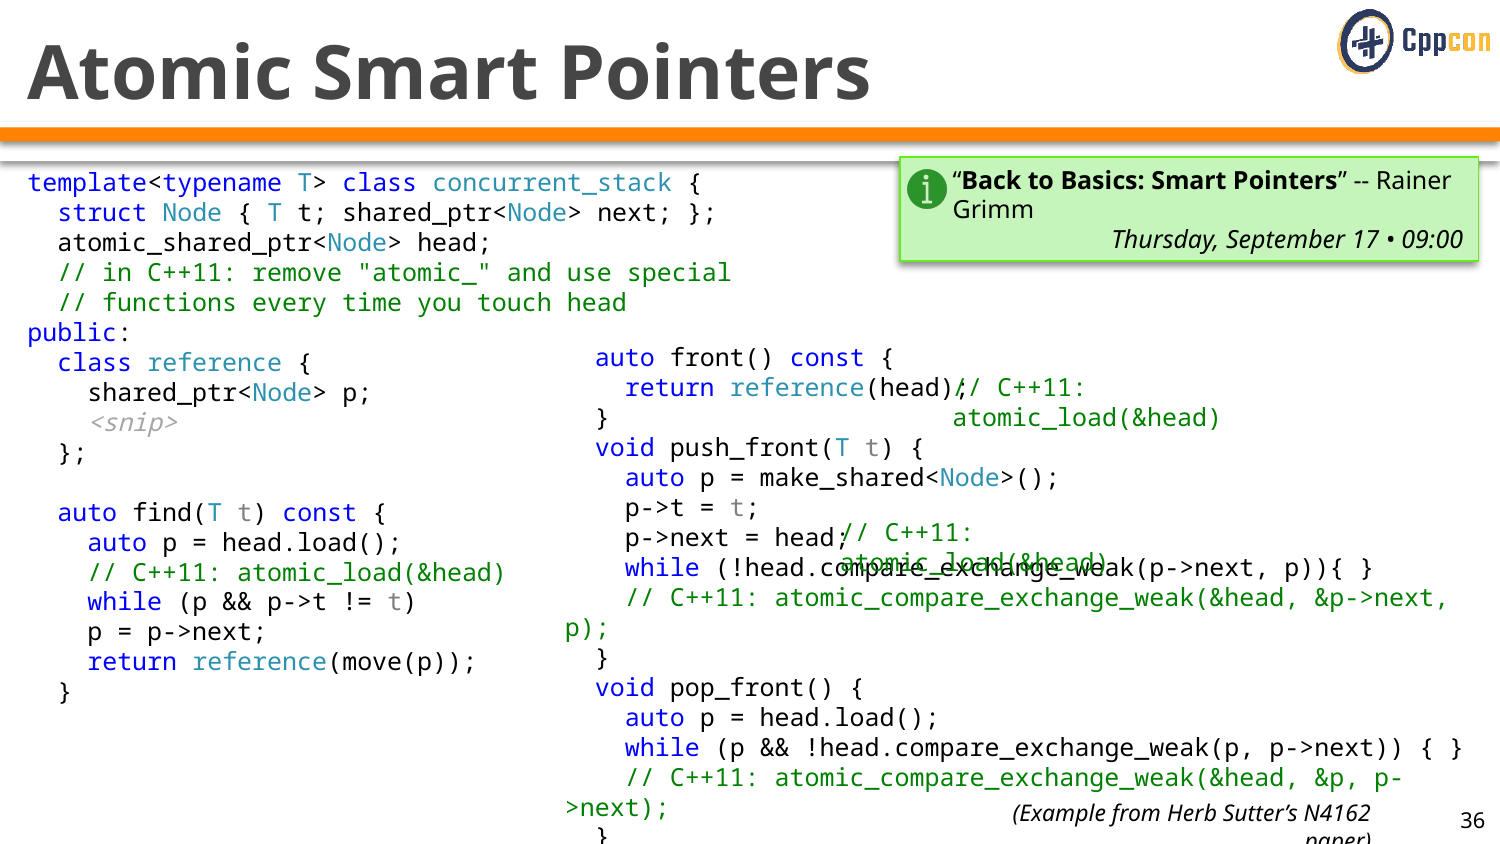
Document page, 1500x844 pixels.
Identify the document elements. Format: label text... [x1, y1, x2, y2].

picture [901, 163, 952, 214]
list template<typename T> class concurrent_stack { struct Node { T t; shared_ptr<Node> next; }; atomic_shared_ptr<Node> head; // in C++11: remove "atomic_" and use special // functions every time you touch head public: class reference { shared_ptr<Node> p; <snip> }; auto find(T t) const { auto p = head.load(); // C++11: atomic_load(&head) while (p && p->t != t) p = p->next; return reference(move(p)); } [12, 159, 1488, 835]
text_box // C++11: atomic_load(&head) [937, 363, 1375, 439]
text_box “Back to Basics: Smart Pointers” -- Rainer Grimm Thursday, September 17 • 09:00 [899, 156, 1479, 262]
title Atomic Smart Pointers [12, 19, 1488, 122]
text_box (Example from Herb Sutter’s N4162 paper) [949, 791, 1387, 844]
text_box // C++11: atomic_load(&head) [824, 509, 1263, 584]
picture [1337, 9, 1490, 74]
text_box auto front() const { return reference(head); } void push_front(T t) { auto p = make_shared<Node>(); p->t = t; p->next = head; while (!head.compare_exchange_weak(p->next, p)){ } // C++11: atomic_compare_exchange_weak(&head, &p->next, p); } void pop_front() { auto p = head.load(); while (p && !head.compare_exchange_weak(p, p->next)) { } // C++11: atomic_compare_exchange_weak(&head, &p, p->next); } }; [549, 334, 1488, 844]
